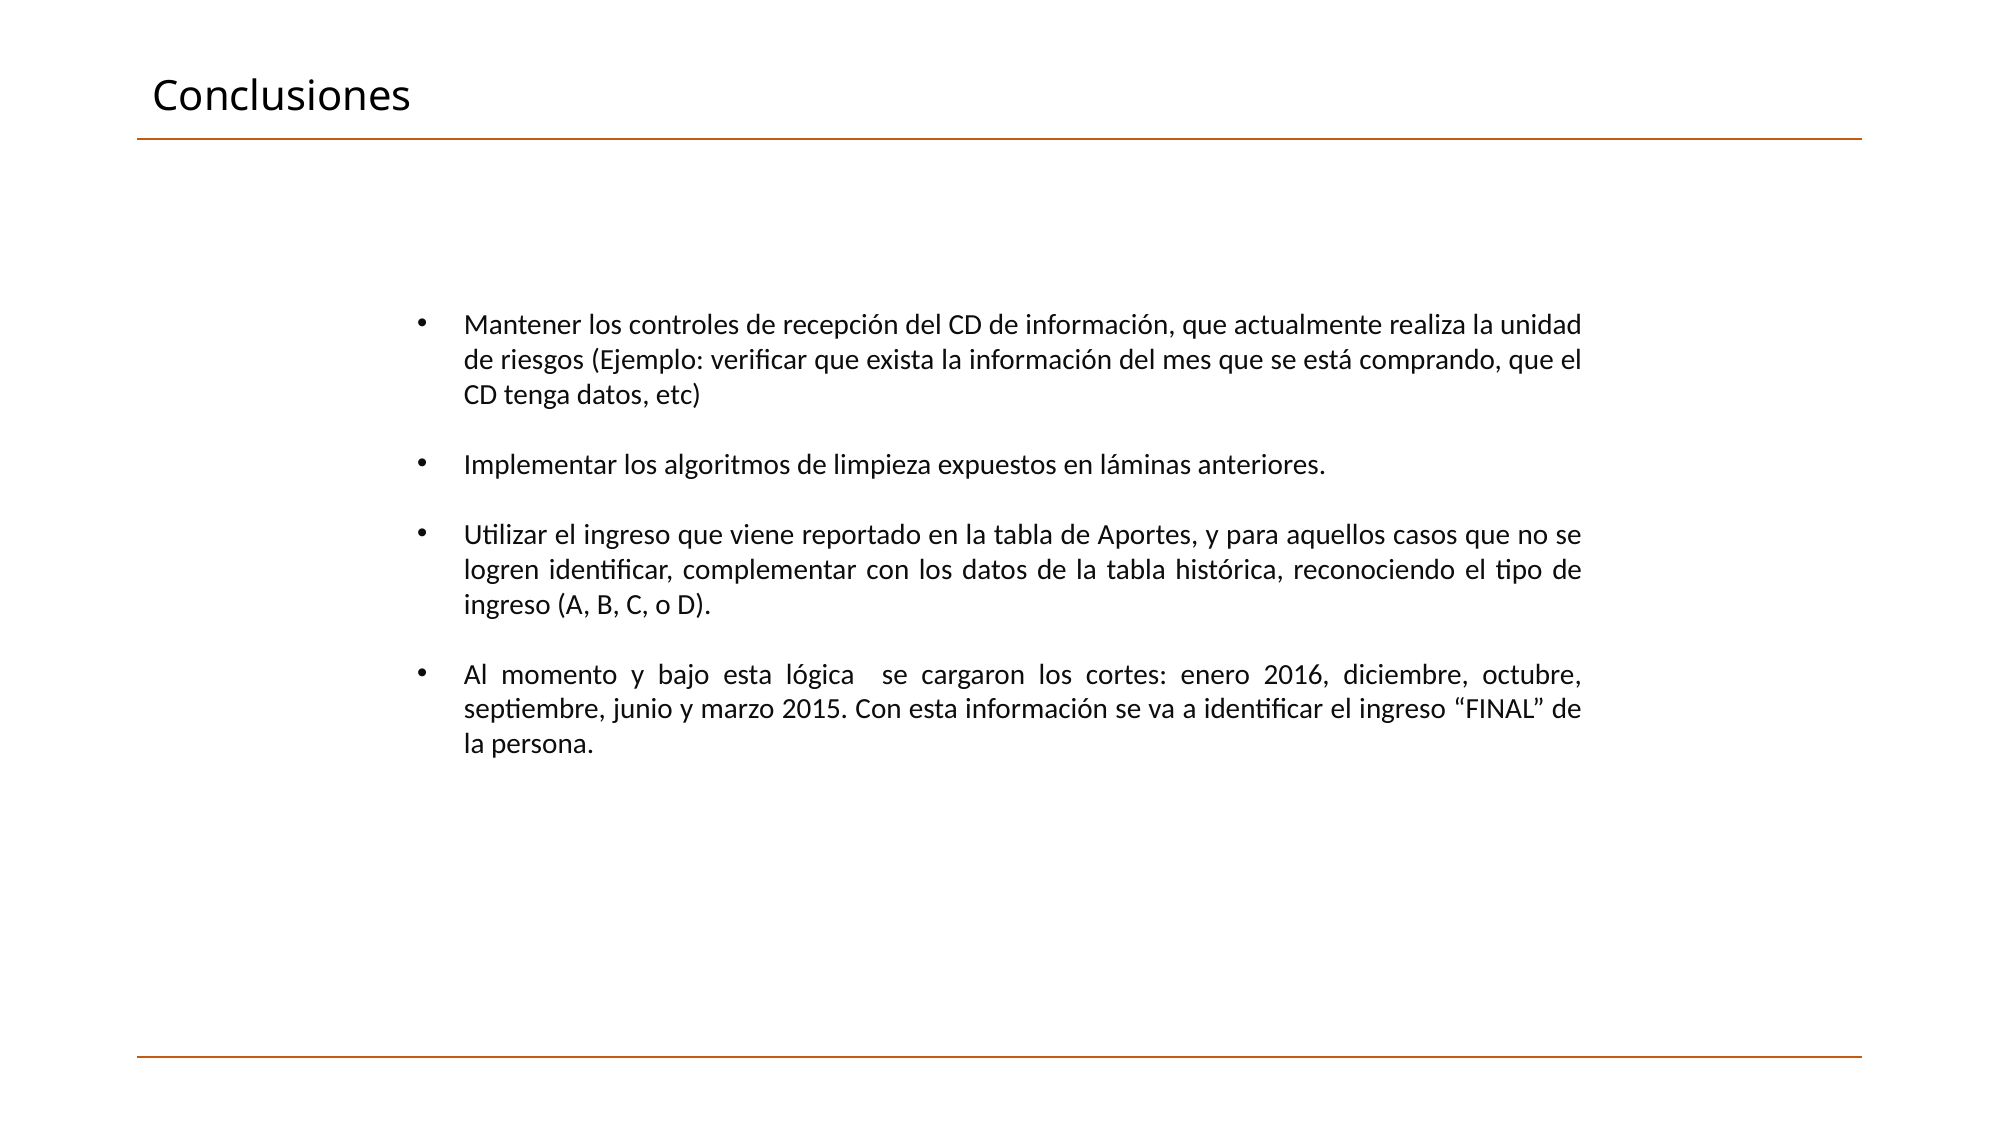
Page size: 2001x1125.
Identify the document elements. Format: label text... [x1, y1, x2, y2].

text_box Conclusiones [137, 40, 1863, 155]
text_box Mantener los controles de recepción del CD de información, que actualmente realiza la unidad de riesgos (Ejemplo: verificar que exista la información del mes que se está comprando, que el CD tenga datos, etc) Implementar los algoritmos de limpieza expuestos en láminas anteriores. Utilizar el ingreso que viene reportado en la tabla de Aportes, y para aquellos casos que no se logren identificar, complementar con los datos de la tabla histórica, reconociendo el tipo de ingreso (A, B, C, o D). Al momento y bajo esta lógica se cargaron los cortes: enero 2016, diciembre, octubre, septiembre, junio y marzo 2015. Con esta información se va a identificar el ingreso “FINAL” de la persona. [402, 297, 1598, 768]
